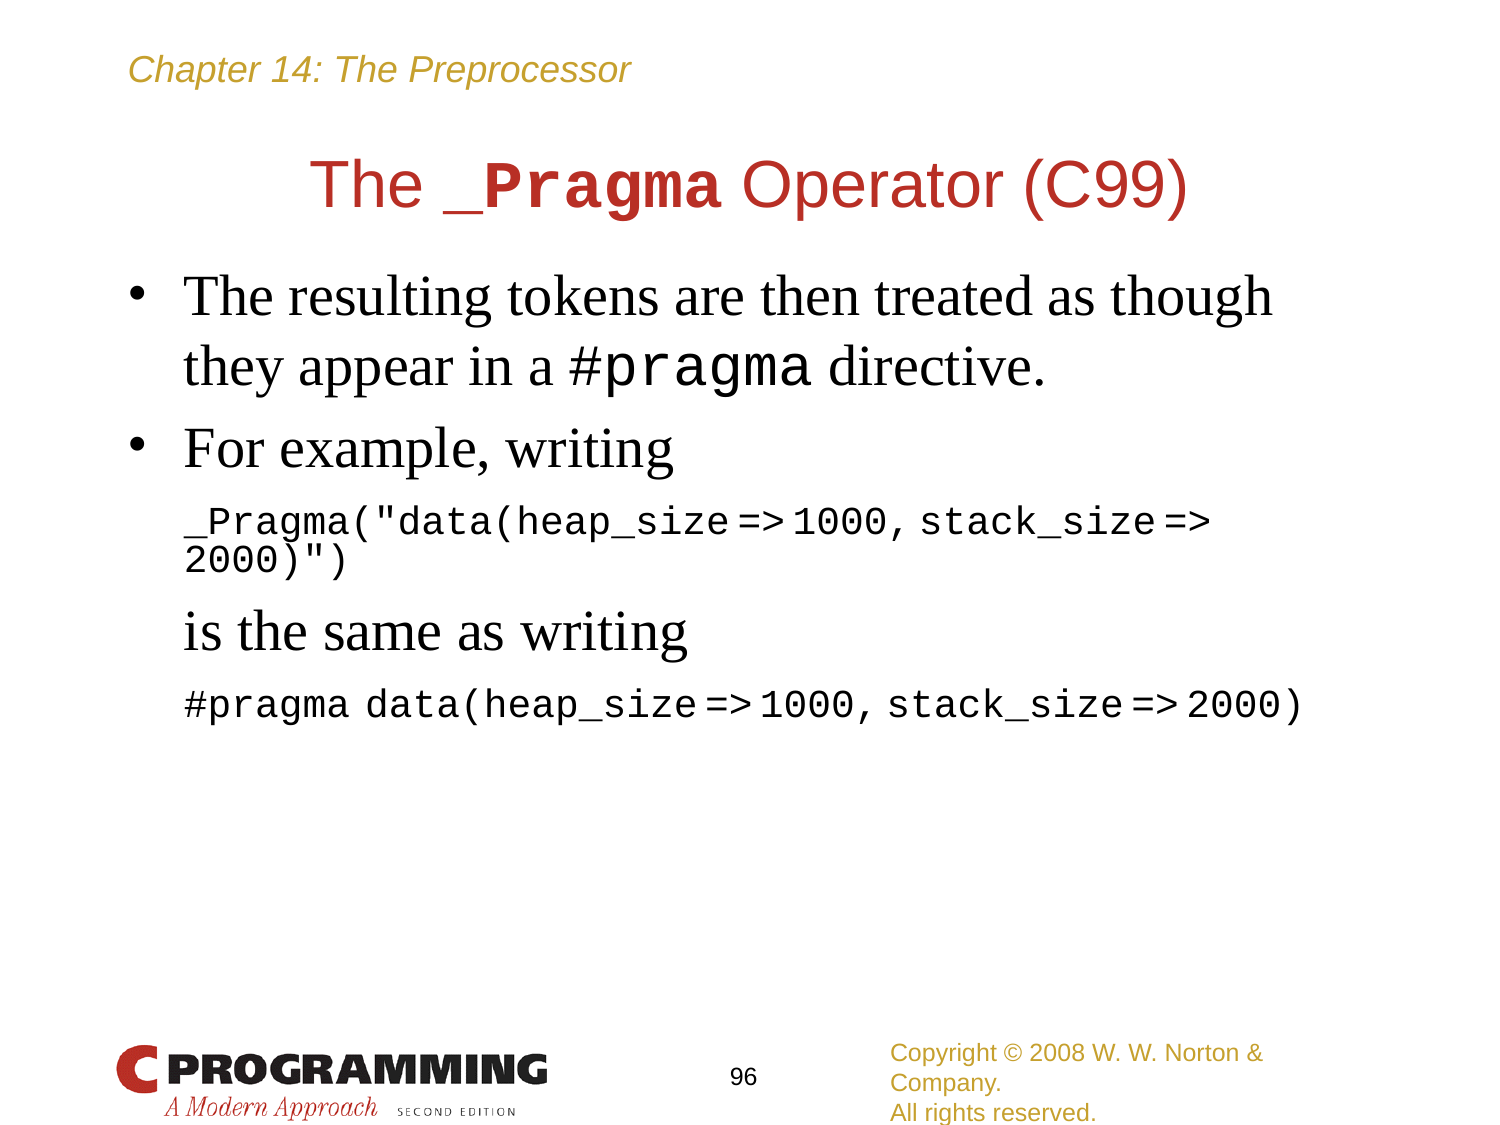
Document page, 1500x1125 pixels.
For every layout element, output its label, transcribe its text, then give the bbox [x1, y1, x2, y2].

list The resulting tokens are then treated as though they appear in a #pragma directive. For example, writing _Pragma("data(heap_size => 1000, stack_size => 2000)") is the same as writing #pragma data(heap_size => 1000, stack_size => 2000) [112, 249, 1400, 1038]
text_box Copyright © 2008 W. W. Norton & Company. All rights reserved. [874, 1043, 1388, 1119]
title The _Pragma Operator (C99) [112, 125, 1388, 238]
text_box ‹#› [687, 1050, 800, 1100]
picture [112, 1041, 550, 1123]
